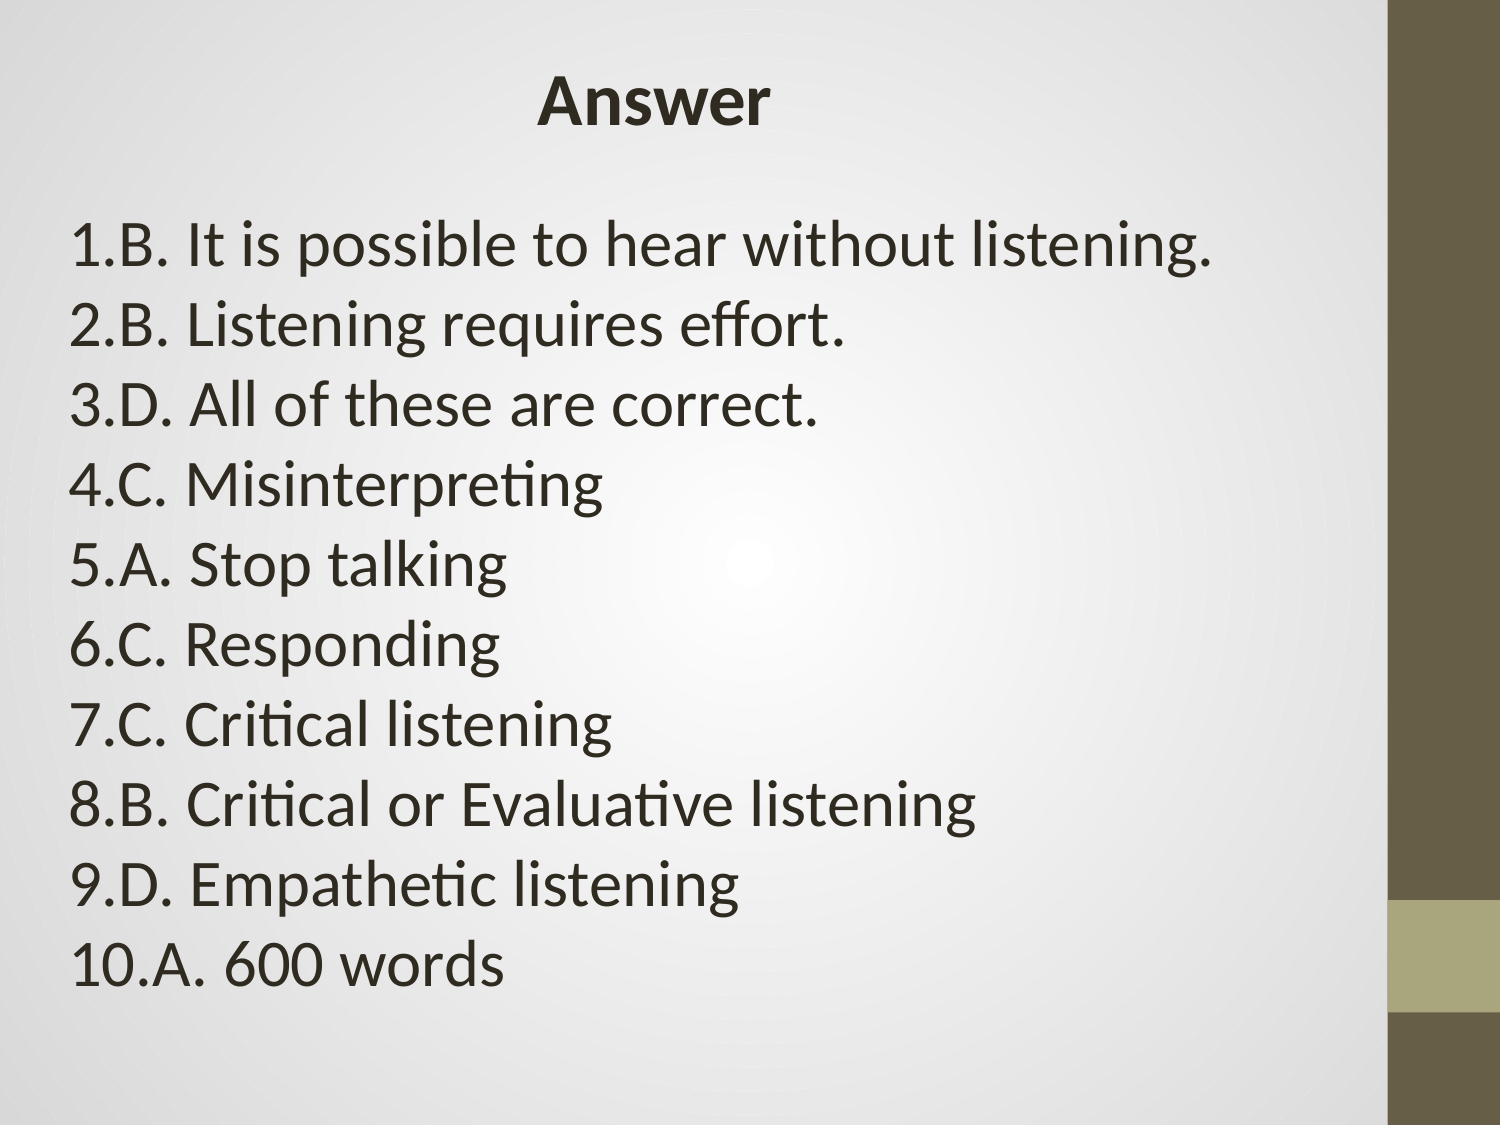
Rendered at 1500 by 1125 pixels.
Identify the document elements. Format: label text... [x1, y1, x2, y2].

text_box Answer 1.B. It is possible to hear without listening. 2.B. Listening requires effort. 3.D. All of these are correct. 4.C. Misinterpreting 5.A. Stop talking 6.C. Responding 7.C. Critical listening 8.B. Critical or Evaluative listening 9.D. Empathetic listening 10.A. 600 words [53, 42, 1258, 1008]
